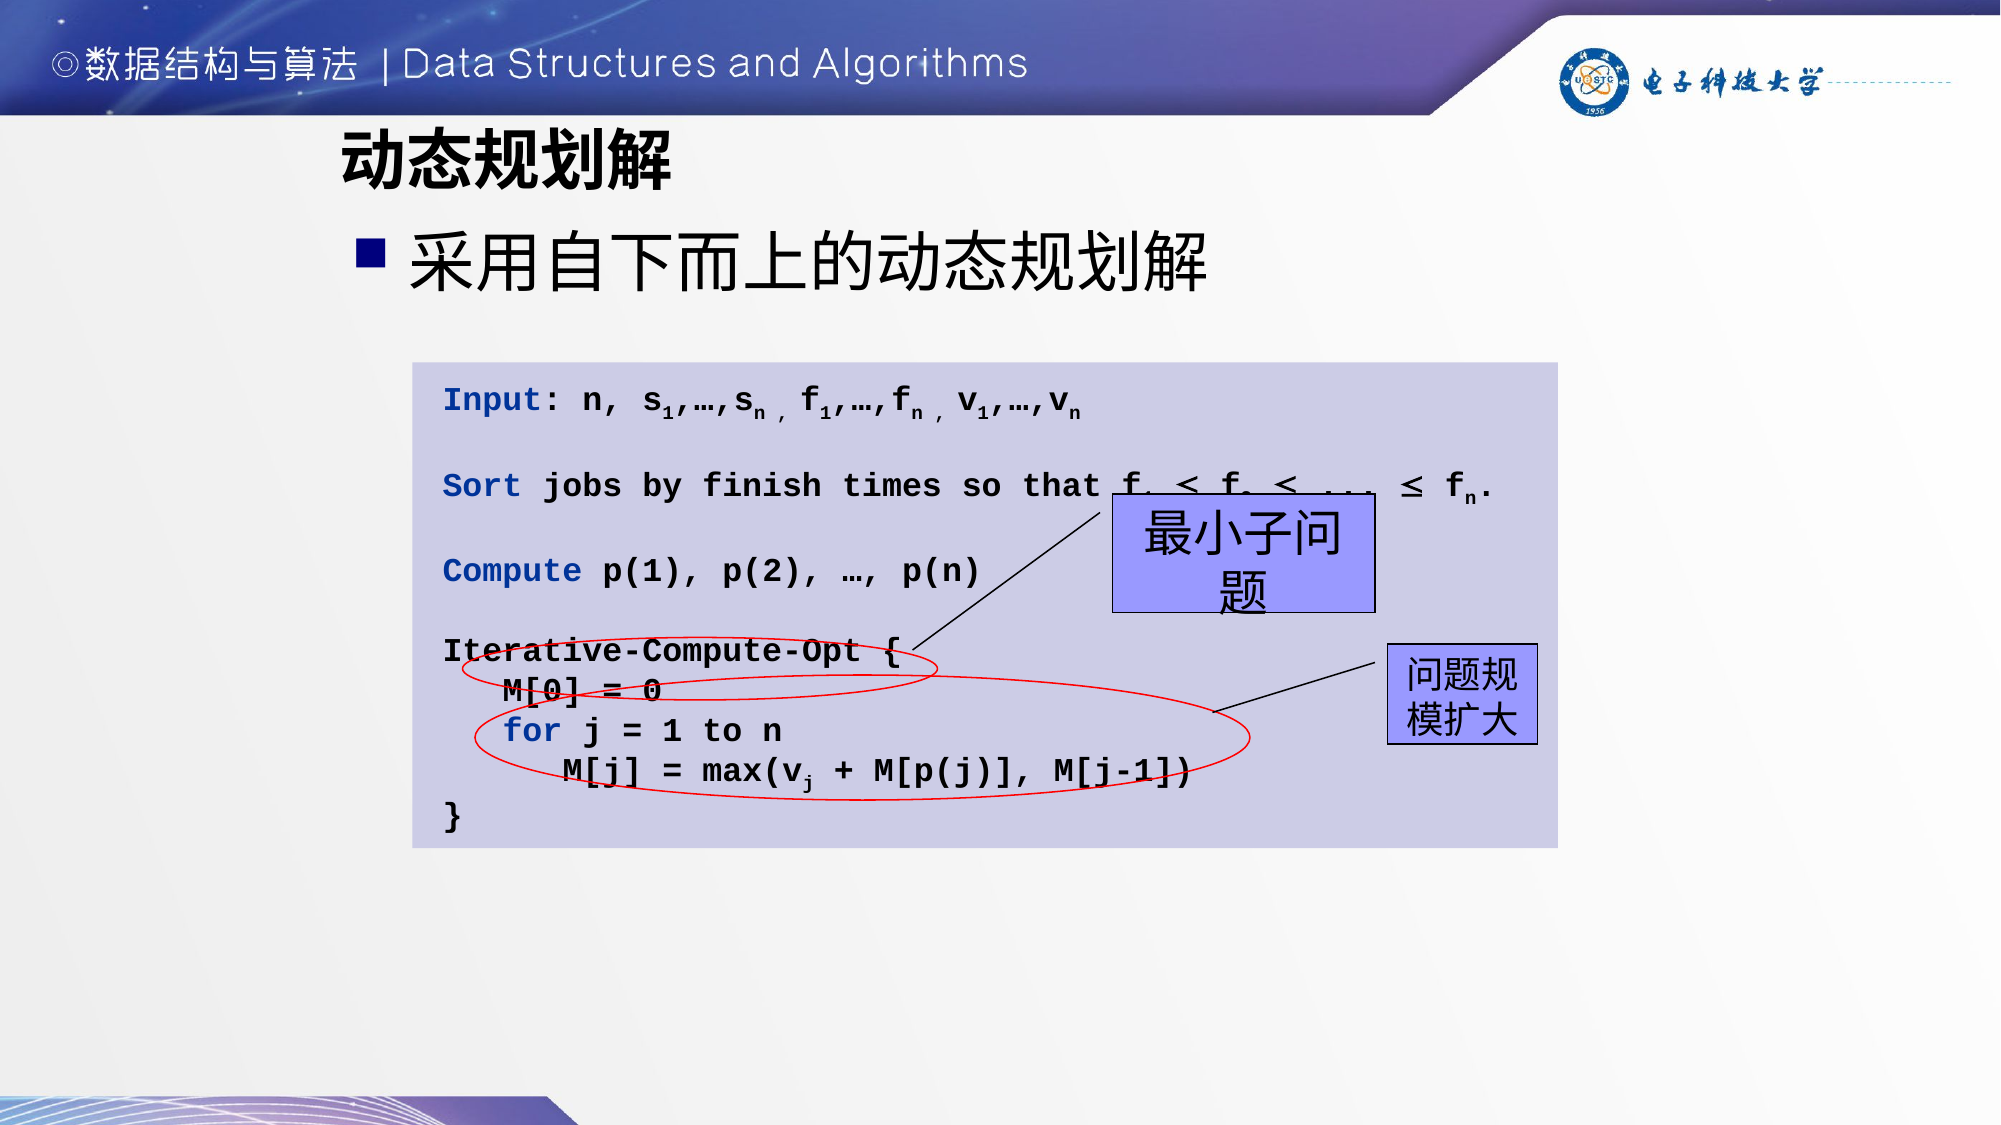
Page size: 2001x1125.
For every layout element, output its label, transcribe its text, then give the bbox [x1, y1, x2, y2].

text_box 最小子问题 [1112, 493, 1375, 613]
list 采用自下而上的动态规划解 [337, 212, 1688, 850]
text_box [462, 637, 938, 695]
picture [0, 0, 2001, 1125]
title 动态规划解 [324, 95, 1675, 221]
text_box Input: n, s1,…,sn , f1,…,fn , v1,…,vn Sort jobs by finish times so that f1  f2  ...  fn. Compute p(1), p(2), …, p(n) Iterative-Compute-Opt { M[0] = 0 for j = 1 to n M[j] = max(vj + M[p(j)], M[j-1]) } [412, 362, 1558, 849]
text_box [474, 675, 1250, 801]
text_box 问题规模扩大 [1387, 643, 1538, 744]
